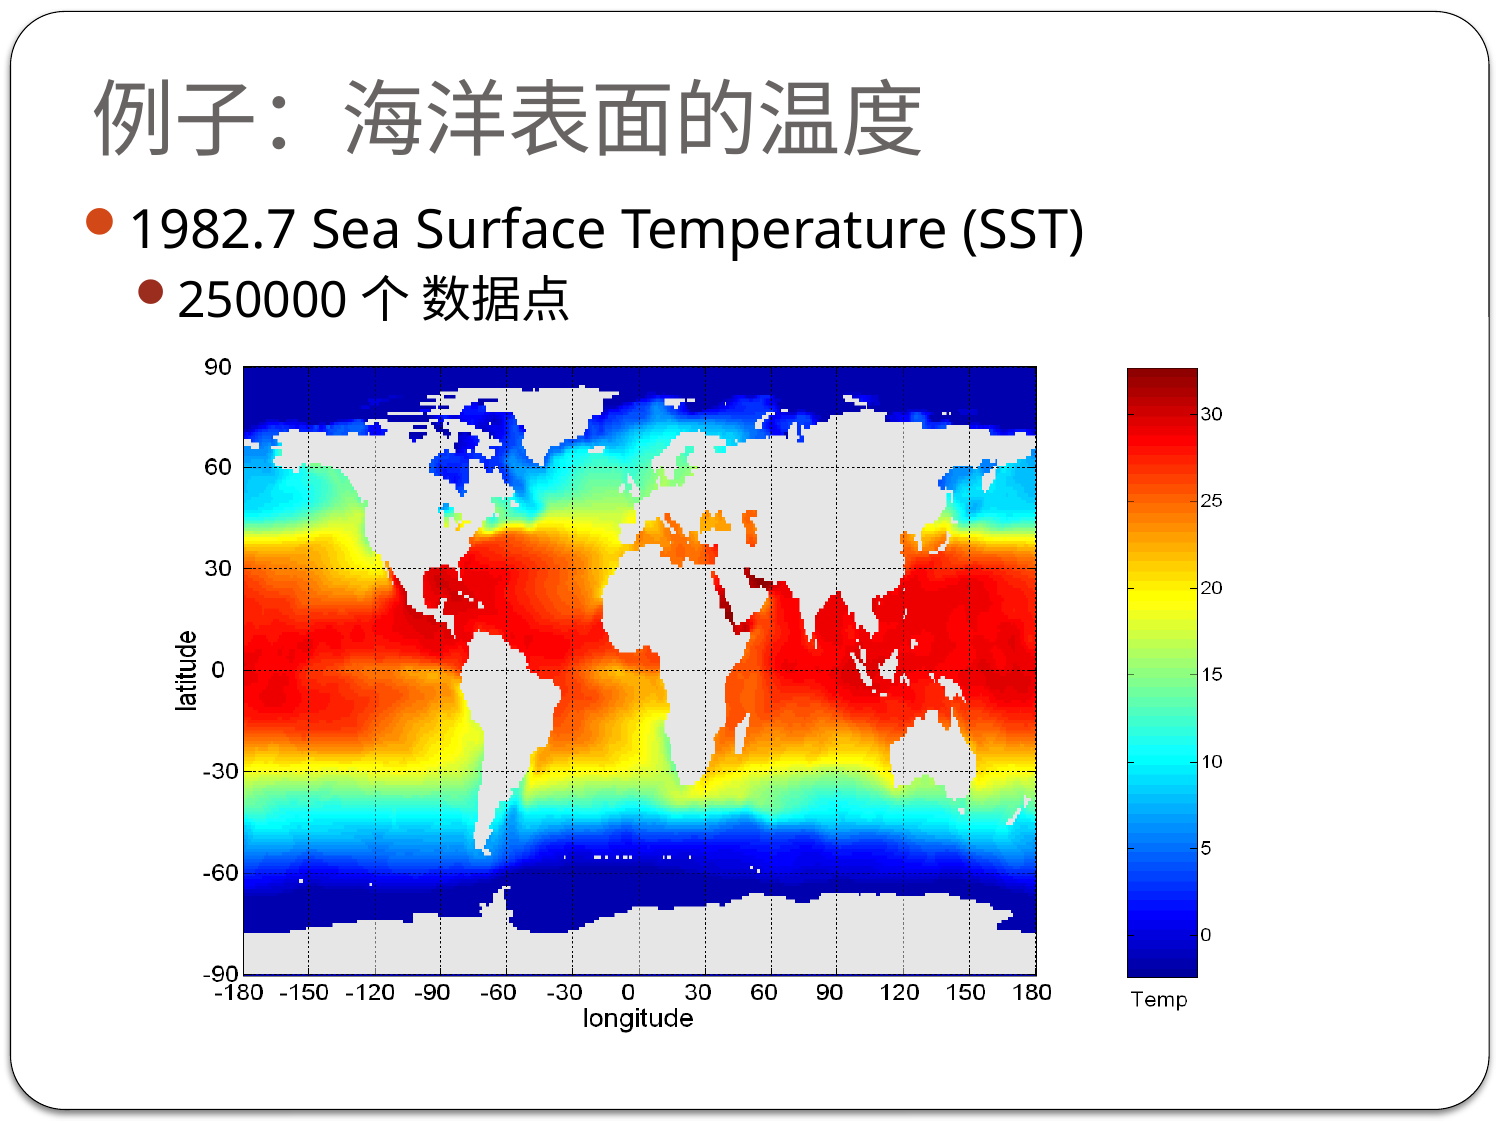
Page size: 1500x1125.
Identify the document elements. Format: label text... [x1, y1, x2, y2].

title 例子：海洋表面的温度 [77, 45, 1425, 182]
list 1982.7 Sea Surface Temperature (SST) 250000个 数据点 [67, 187, 1450, 1038]
picture [87, 310, 1284, 1038]
